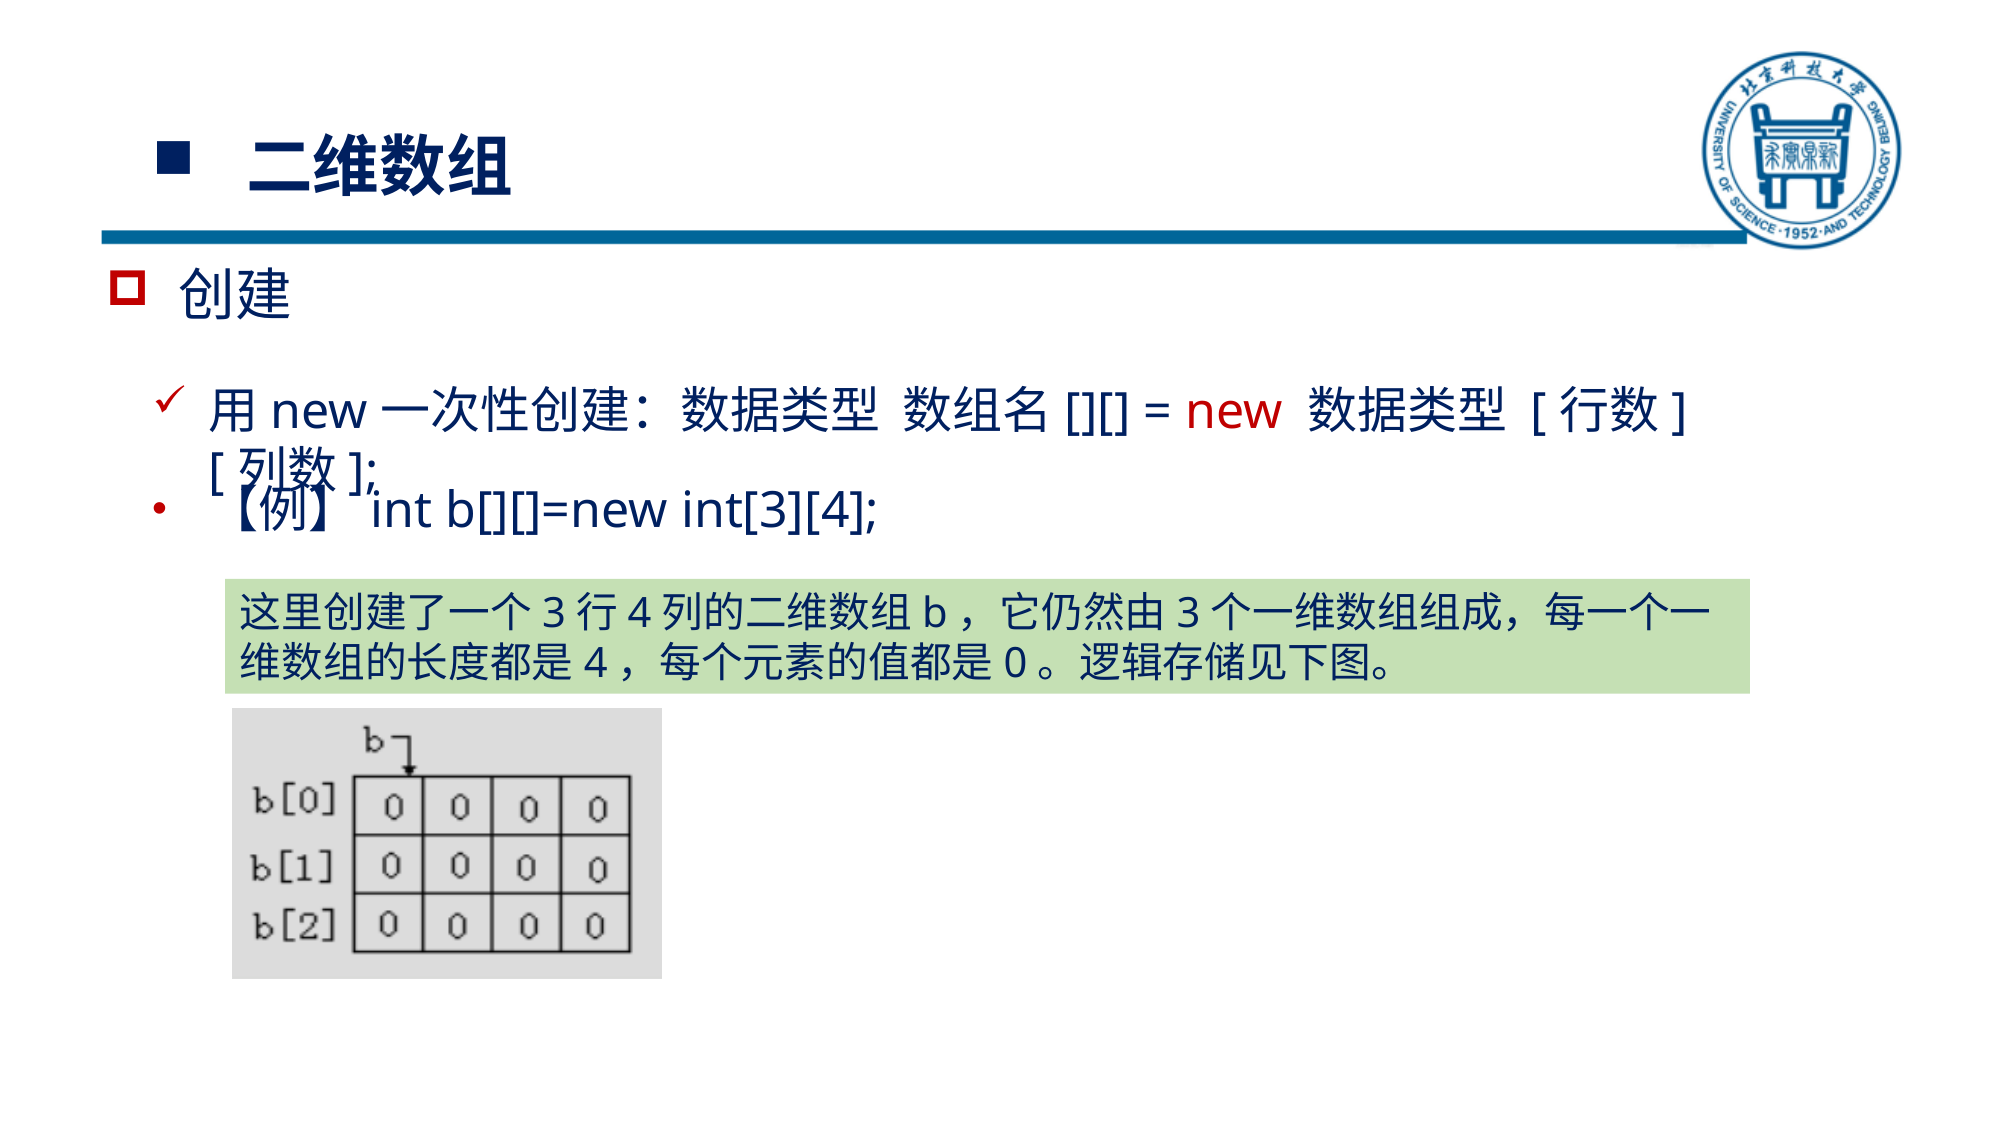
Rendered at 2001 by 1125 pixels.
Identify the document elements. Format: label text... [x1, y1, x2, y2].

text_box 创建 [91, 259, 599, 336]
text_box 【例】int b[][]=new int[3][4]; [137, 470, 1085, 546]
text_box 这里创建了一个3行4列的二维数组b，它仍然由3个一维数组组成，每一个一维数组的长度都是4，每个元素的值都是0。逻辑存储见下图。 [225, 578, 1750, 694]
title 二维数组 [137, 59, 1863, 278]
picture [20, 12, 1981, 1114]
text_box 用new一次性创建：数据类型 数组名[][] = new 数据类型 [行数][列数]; [137, 370, 1750, 506]
